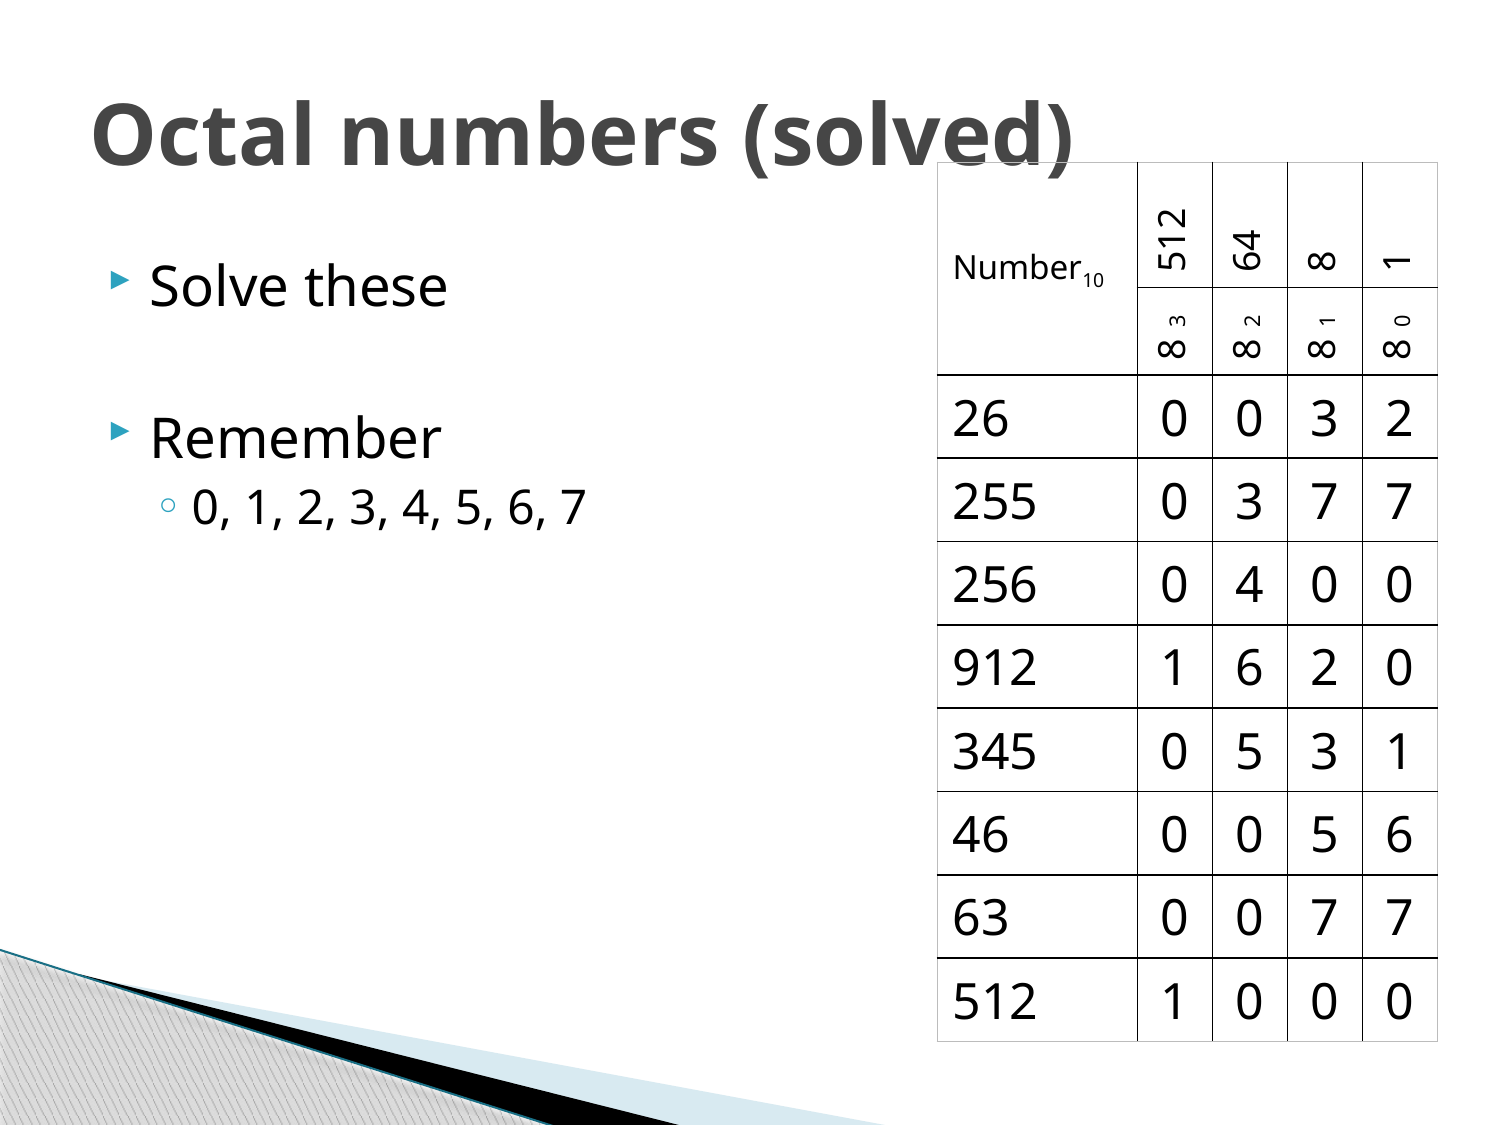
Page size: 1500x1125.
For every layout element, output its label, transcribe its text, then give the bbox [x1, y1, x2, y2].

table_cell 0 [1138, 376, 1212, 457]
table_cell 3 [1288, 376, 1362, 457]
table_cell 3 [1288, 709, 1362, 791]
table_cell 256 [938, 542, 1137, 624]
table_cell 3 [1213, 459, 1287, 541]
table_cell 0 [1138, 792, 1212, 874]
table_cell 0 [1213, 959, 1287, 1041]
table_cell 46 [938, 792, 1137, 874]
table_cell 81 [1288, 288, 1362, 374]
table_cell 0 [1138, 876, 1212, 957]
table_cell 0 [1288, 959, 1362, 1041]
table_cell 0 [1213, 876, 1287, 957]
table_cell 80 [1363, 288, 1437, 374]
table_header 1 [1363, 163, 1437, 287]
table_cell 1 [1138, 626, 1212, 707]
table_cell 1 [1138, 959, 1212, 1041]
table_cell 0 [1363, 959, 1437, 1041]
table_cell 7 [1363, 876, 1437, 957]
table_cell 26 [938, 376, 1137, 457]
table_cell 63 [938, 876, 1137, 957]
table_cell 0 [1138, 459, 1212, 541]
title Octal numbers (solved) [75, 37, 1425, 225]
table_cell 0 [1213, 376, 1287, 457]
table_header Number10 [938, 163, 1137, 374]
table_cell 2 [1363, 376, 1437, 457]
table_cell 0 [1363, 542, 1437, 624]
table_cell 1 [1363, 709, 1437, 791]
table_cell 7 [1363, 459, 1437, 541]
list Solve these Remember 0, 1, 2, 3, 4, 5, 6, 7 [75, 243, 913, 986]
table_cell 345 [938, 709, 1137, 791]
table_cell 6 [1213, 626, 1287, 707]
table_cell 912 [938, 626, 1137, 707]
table_cell 4 [1213, 542, 1287, 624]
table_cell 0 [1288, 542, 1362, 624]
table_cell 82 [1213, 288, 1287, 374]
table_cell 6 [1363, 792, 1437, 874]
table_cell 0 [1213, 792, 1287, 874]
table_header 512 [1138, 163, 1212, 287]
table_cell 0 [1363, 626, 1437, 707]
table_cell 5 [1288, 792, 1362, 874]
table_cell 0 [1138, 709, 1212, 791]
table_cell 255 [938, 459, 1137, 541]
table_cell 83 [1138, 288, 1212, 374]
table_cell 512 [938, 959, 1137, 1041]
table_header 64 [1213, 163, 1287, 287]
table_cell 7 [1288, 876, 1362, 957]
table_cell 5 [1213, 709, 1287, 791]
table_cell 7 [1288, 459, 1362, 541]
table_cell 2 [1288, 626, 1362, 707]
table_header 8 [1288, 163, 1362, 287]
table_cell 0 [1138, 542, 1212, 624]
